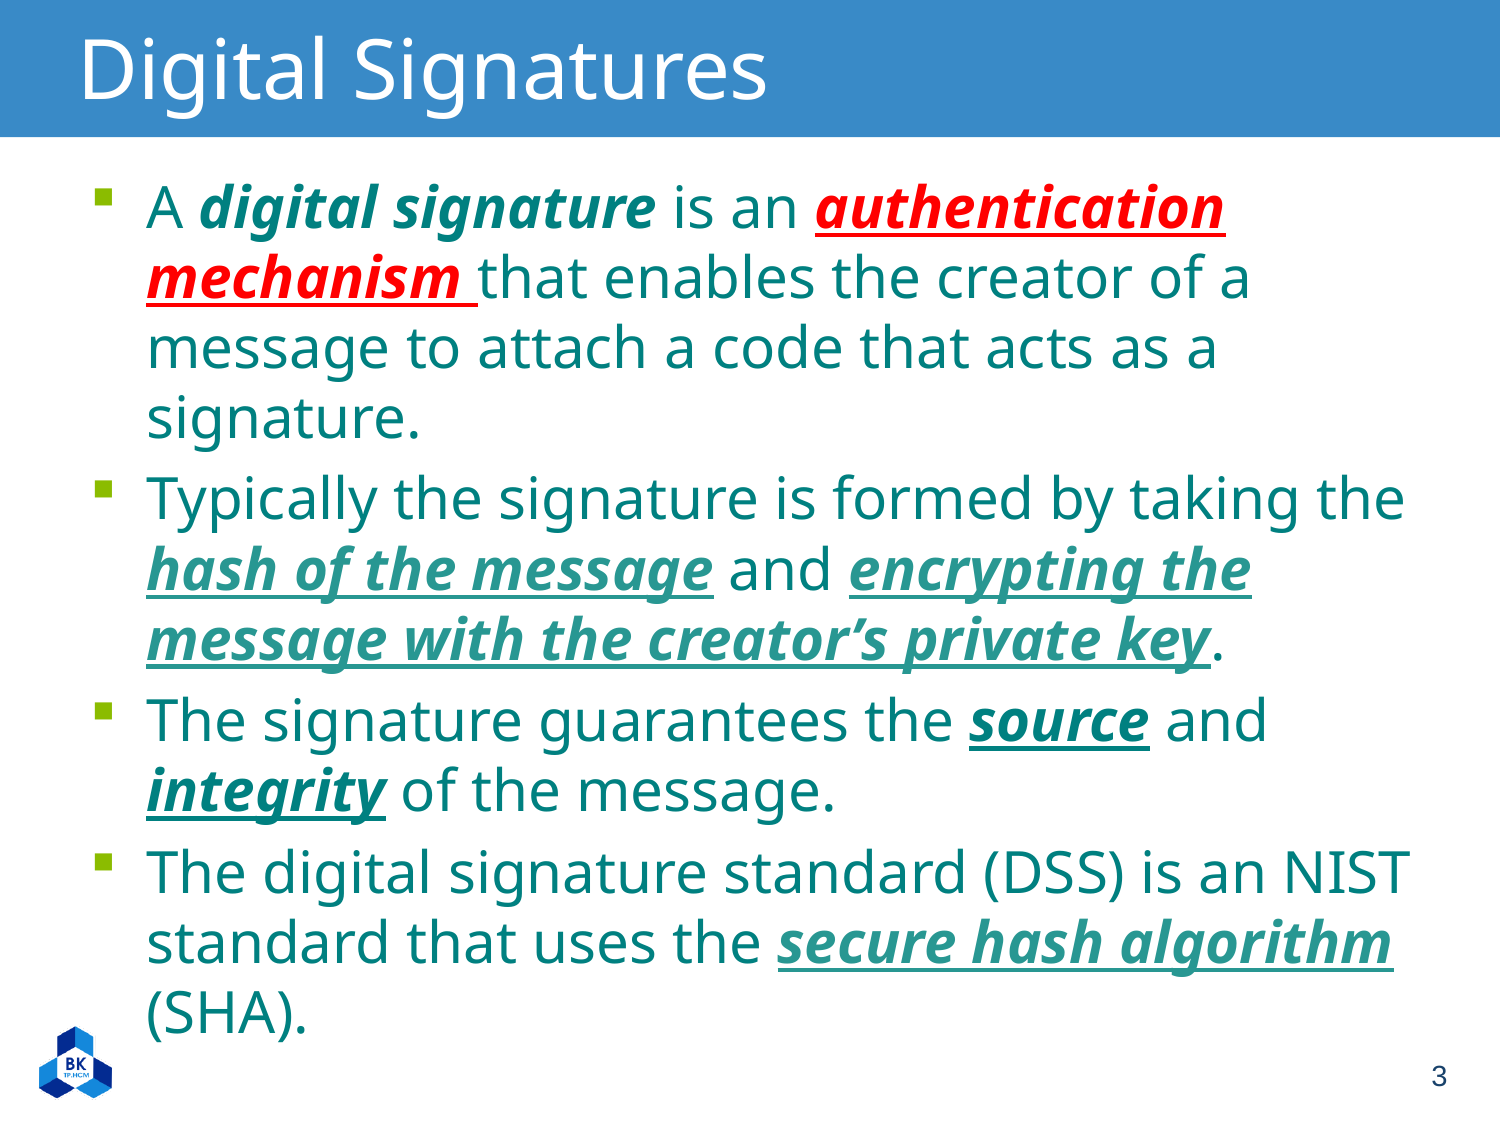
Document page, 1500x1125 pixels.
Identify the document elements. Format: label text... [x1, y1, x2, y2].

picture [37, 1024, 113, 1100]
title Digital Signatures [62, 7, 1451, 126]
slide_number 3 [1112, 1065, 1463, 1089]
list A digital signature is an authentication mechanism that enables the creator of a message to attach a code that acts as a signature. Typically the signature is formed by taking the hash of the message and encrypting the message with the creator’s private key. The signature guarantees the source and integrity of the message. The digital signature standard (DSS) is an NIST standard that uses the secure hash algorithm (SHA). [74, 162, 1463, 1065]
